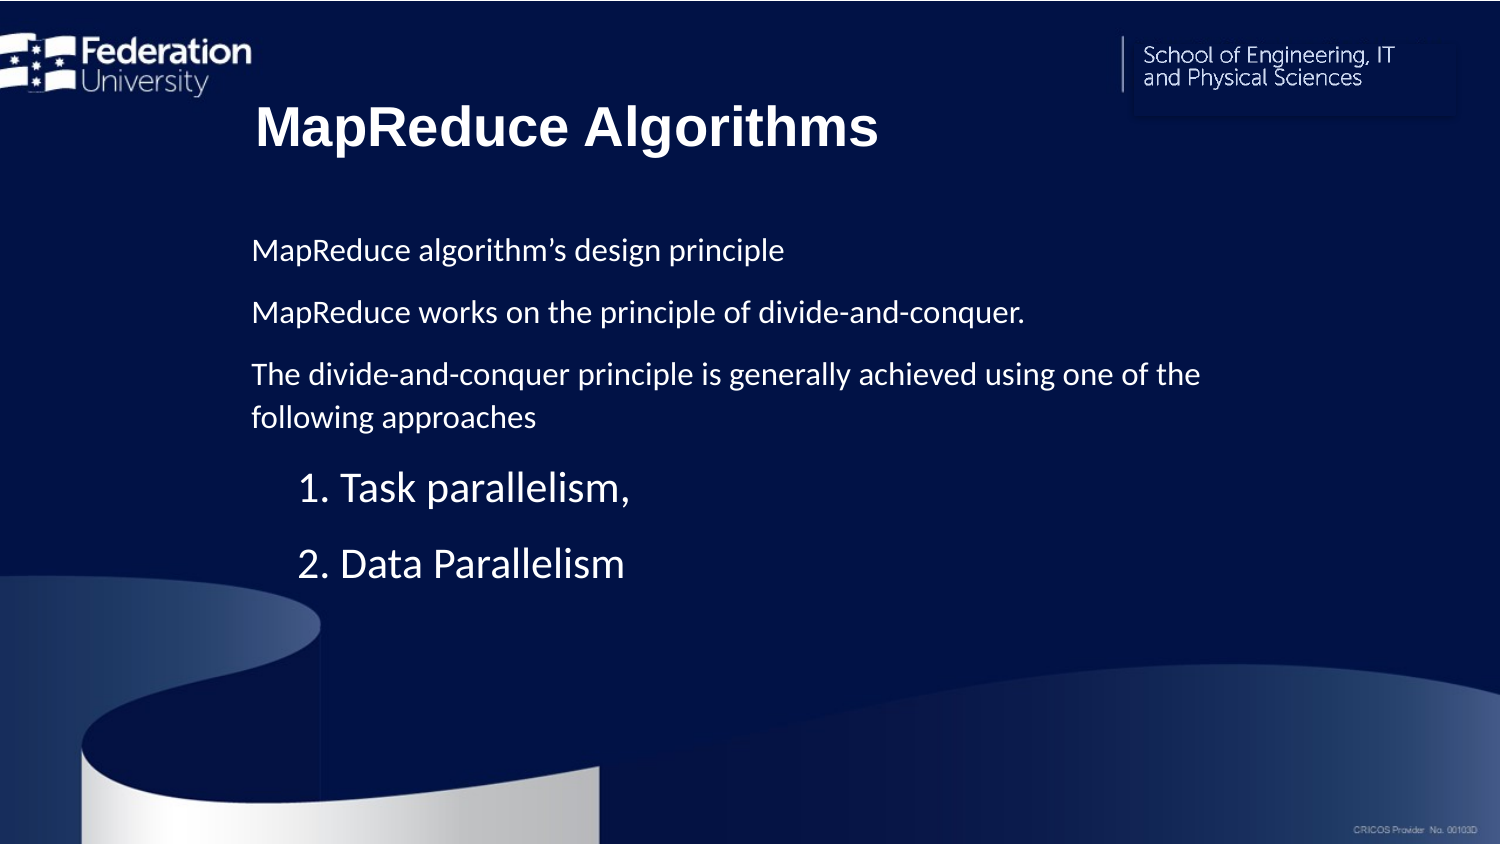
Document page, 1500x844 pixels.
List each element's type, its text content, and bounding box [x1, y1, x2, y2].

title MapReduce Algorithms [243, 66, 1257, 163]
picture [0, 0, 1500, 844]
list MapReduce algorithm’s design principle MapReduce works on the principle of divide-and-conquer. The divide-and-conquer principle is generally achieved using one of the following approaches 1. Task parallelism, 2. Data Parallelism [236, 218, 1238, 768]
